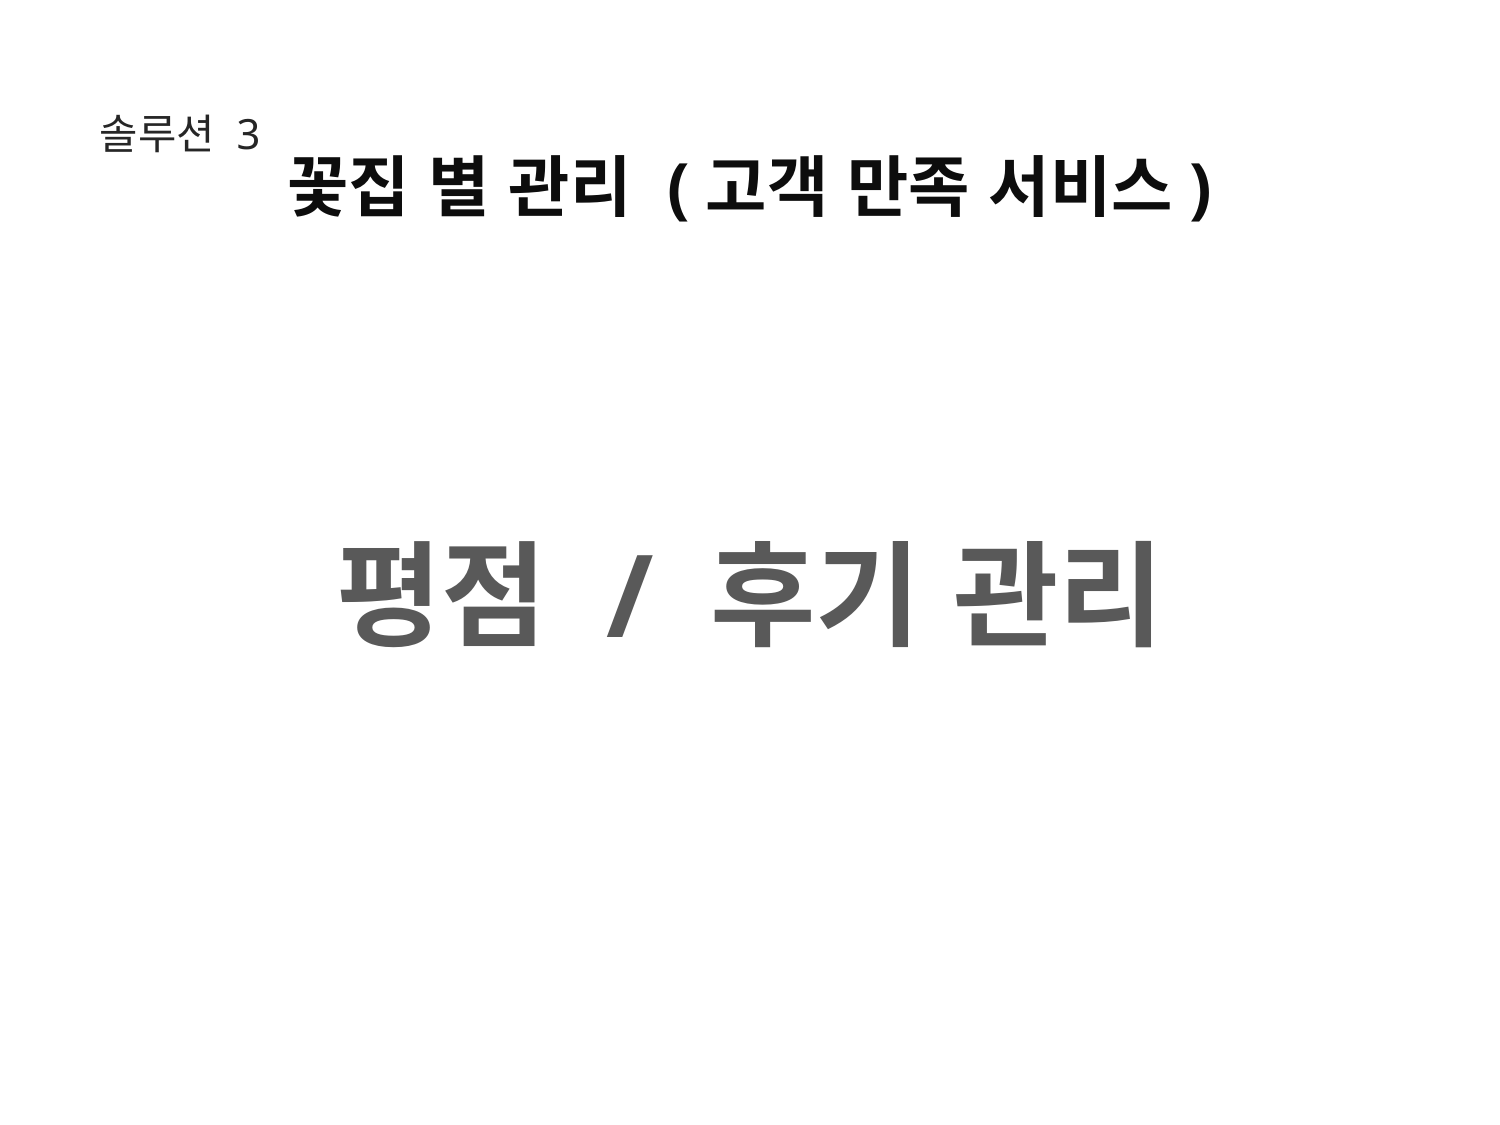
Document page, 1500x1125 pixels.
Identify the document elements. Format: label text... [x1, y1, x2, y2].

text_box 솔루션 3 [0, 0, 361, 197]
text_box 꽃집 별 관리 (고객 만족 서비스) [0, 137, 1500, 515]
text_box 평점 / 후기 관리 [0, 515, 1500, 740]
